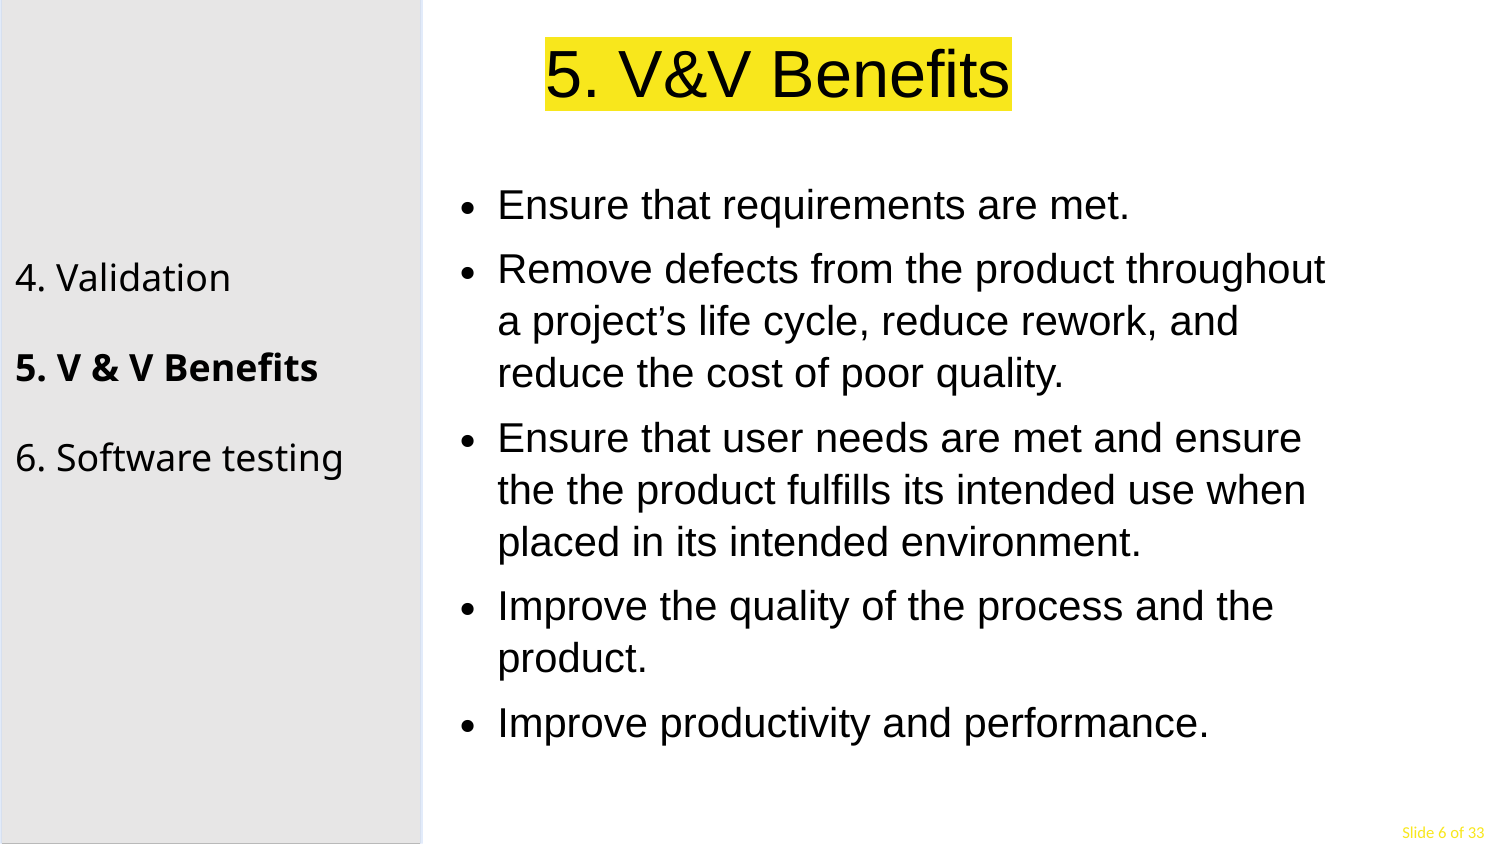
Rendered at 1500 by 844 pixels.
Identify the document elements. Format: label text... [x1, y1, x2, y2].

text_box Slide ‹#› of 33 [1025, 814, 1500, 844]
title 5. V&V Benefits [424, 0, 1454, 141]
list Ensure that requirements are met. Remove defects from the product throughout a project’s life cycle, reduce rework, and reduce the cost of poor quality. Ensure that user needs are met and ensure the the product fulfills its intended use when placed in its intended environment. Improve the quality of the process and the product. Improve productivity and performance. [427, 168, 1368, 586]
picture [0, 0, 423, 844]
